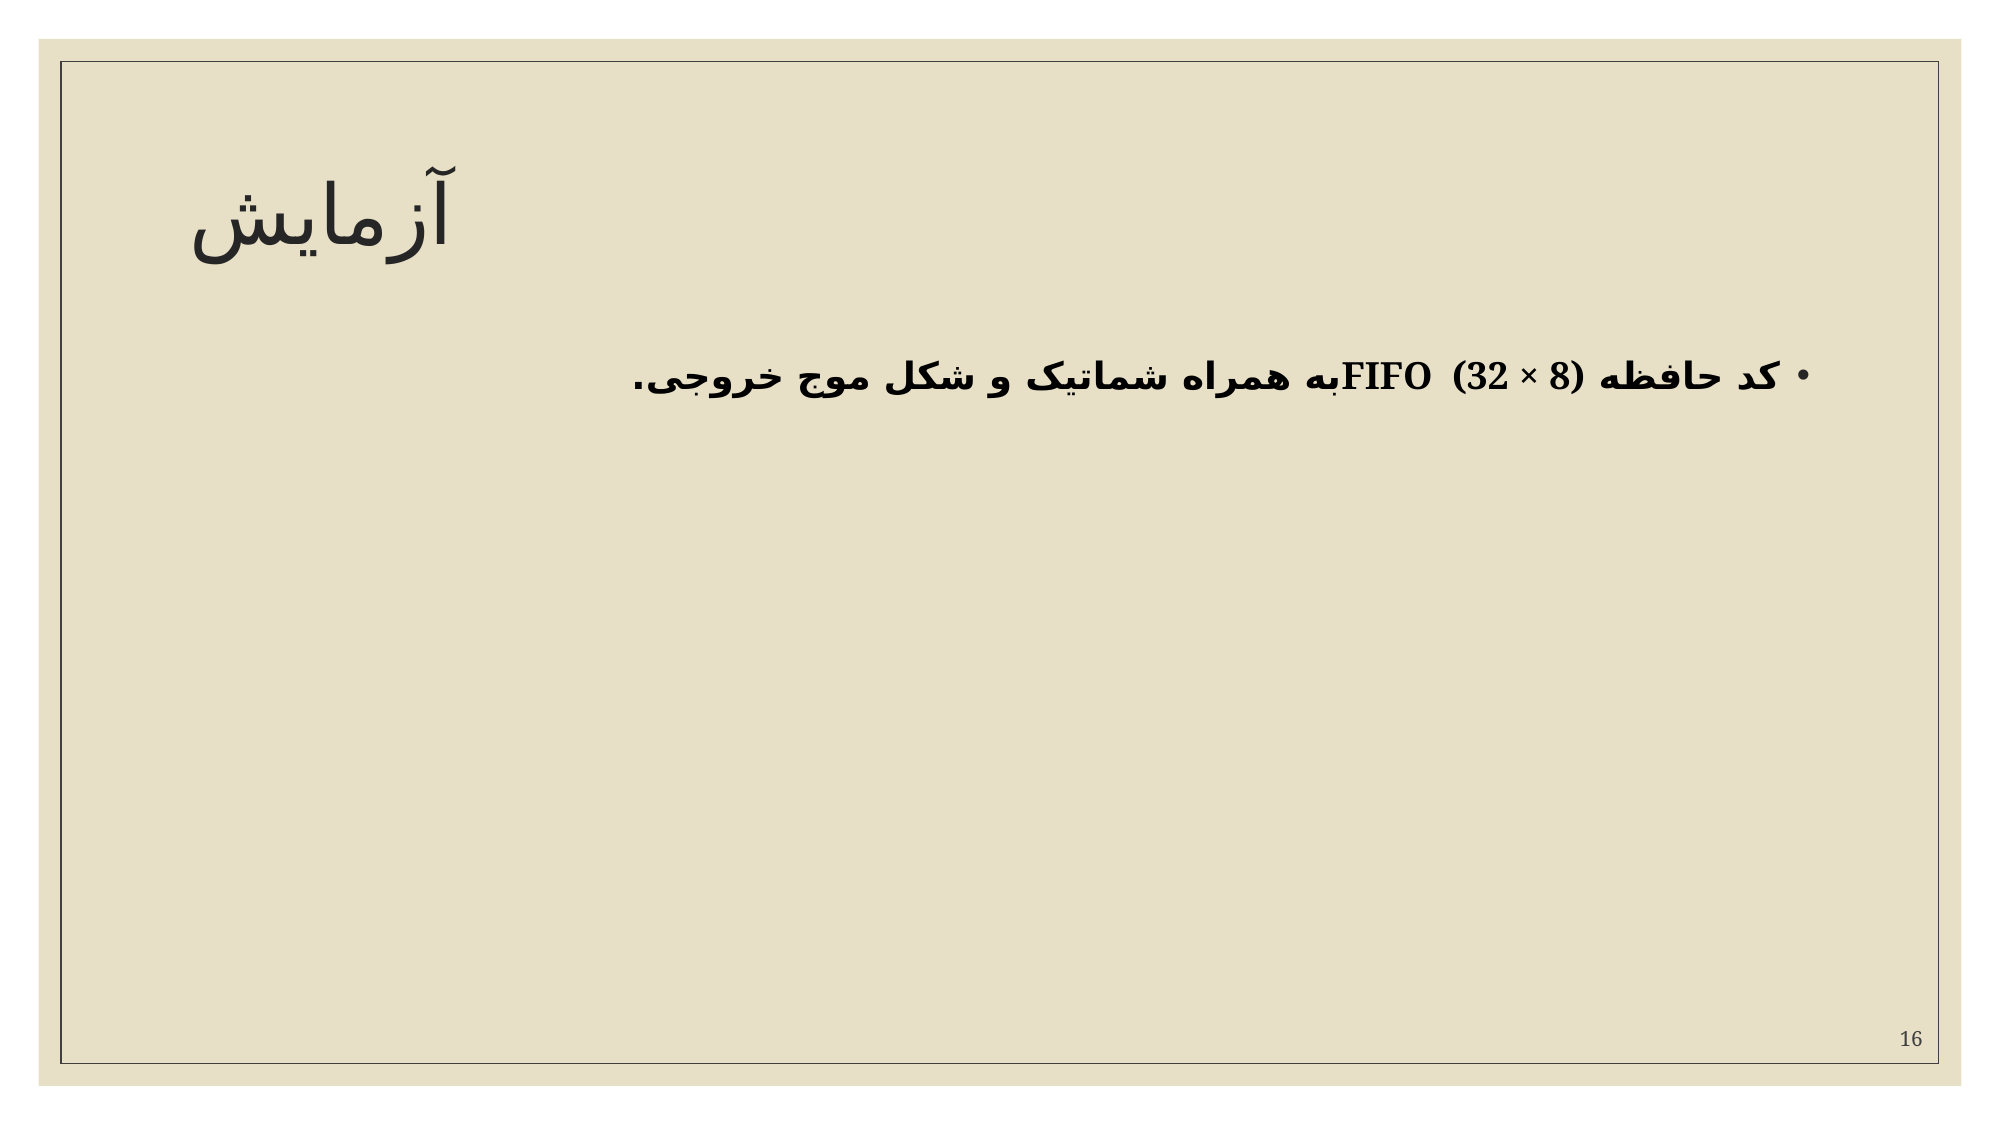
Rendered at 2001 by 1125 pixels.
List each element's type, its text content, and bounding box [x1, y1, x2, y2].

list كد حافظه FIFO (32 × 8)به همراه شماتیک و شکل موج خروجی. [174, 345, 1825, 990]
slide_number 16 [1697, 1019, 1938, 1062]
title آزمایش [174, 105, 1825, 331]
